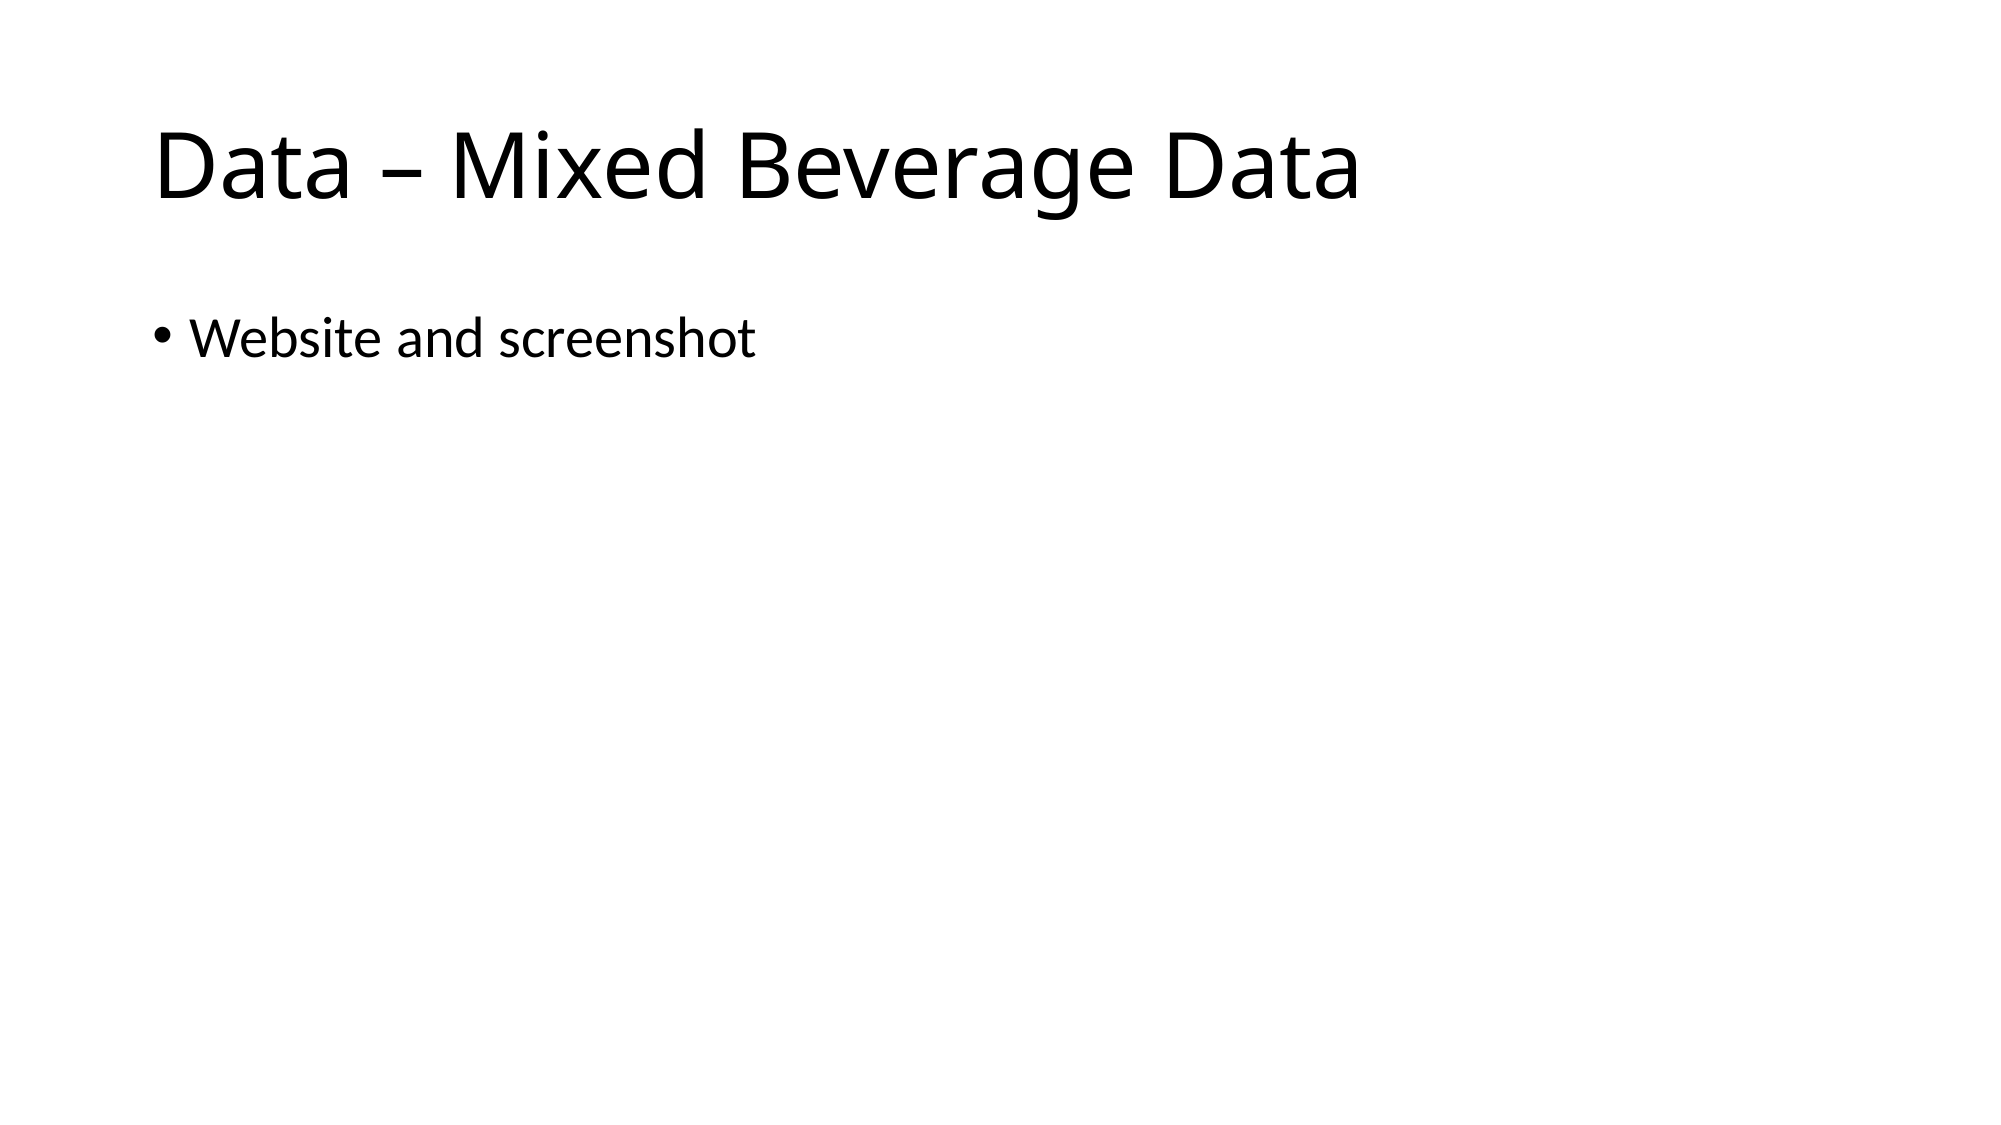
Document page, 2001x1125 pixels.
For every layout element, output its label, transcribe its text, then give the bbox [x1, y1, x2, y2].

list Website and screenshot [137, 299, 1863, 1014]
title Data – Mixed Beverage Data [137, 59, 1863, 278]
